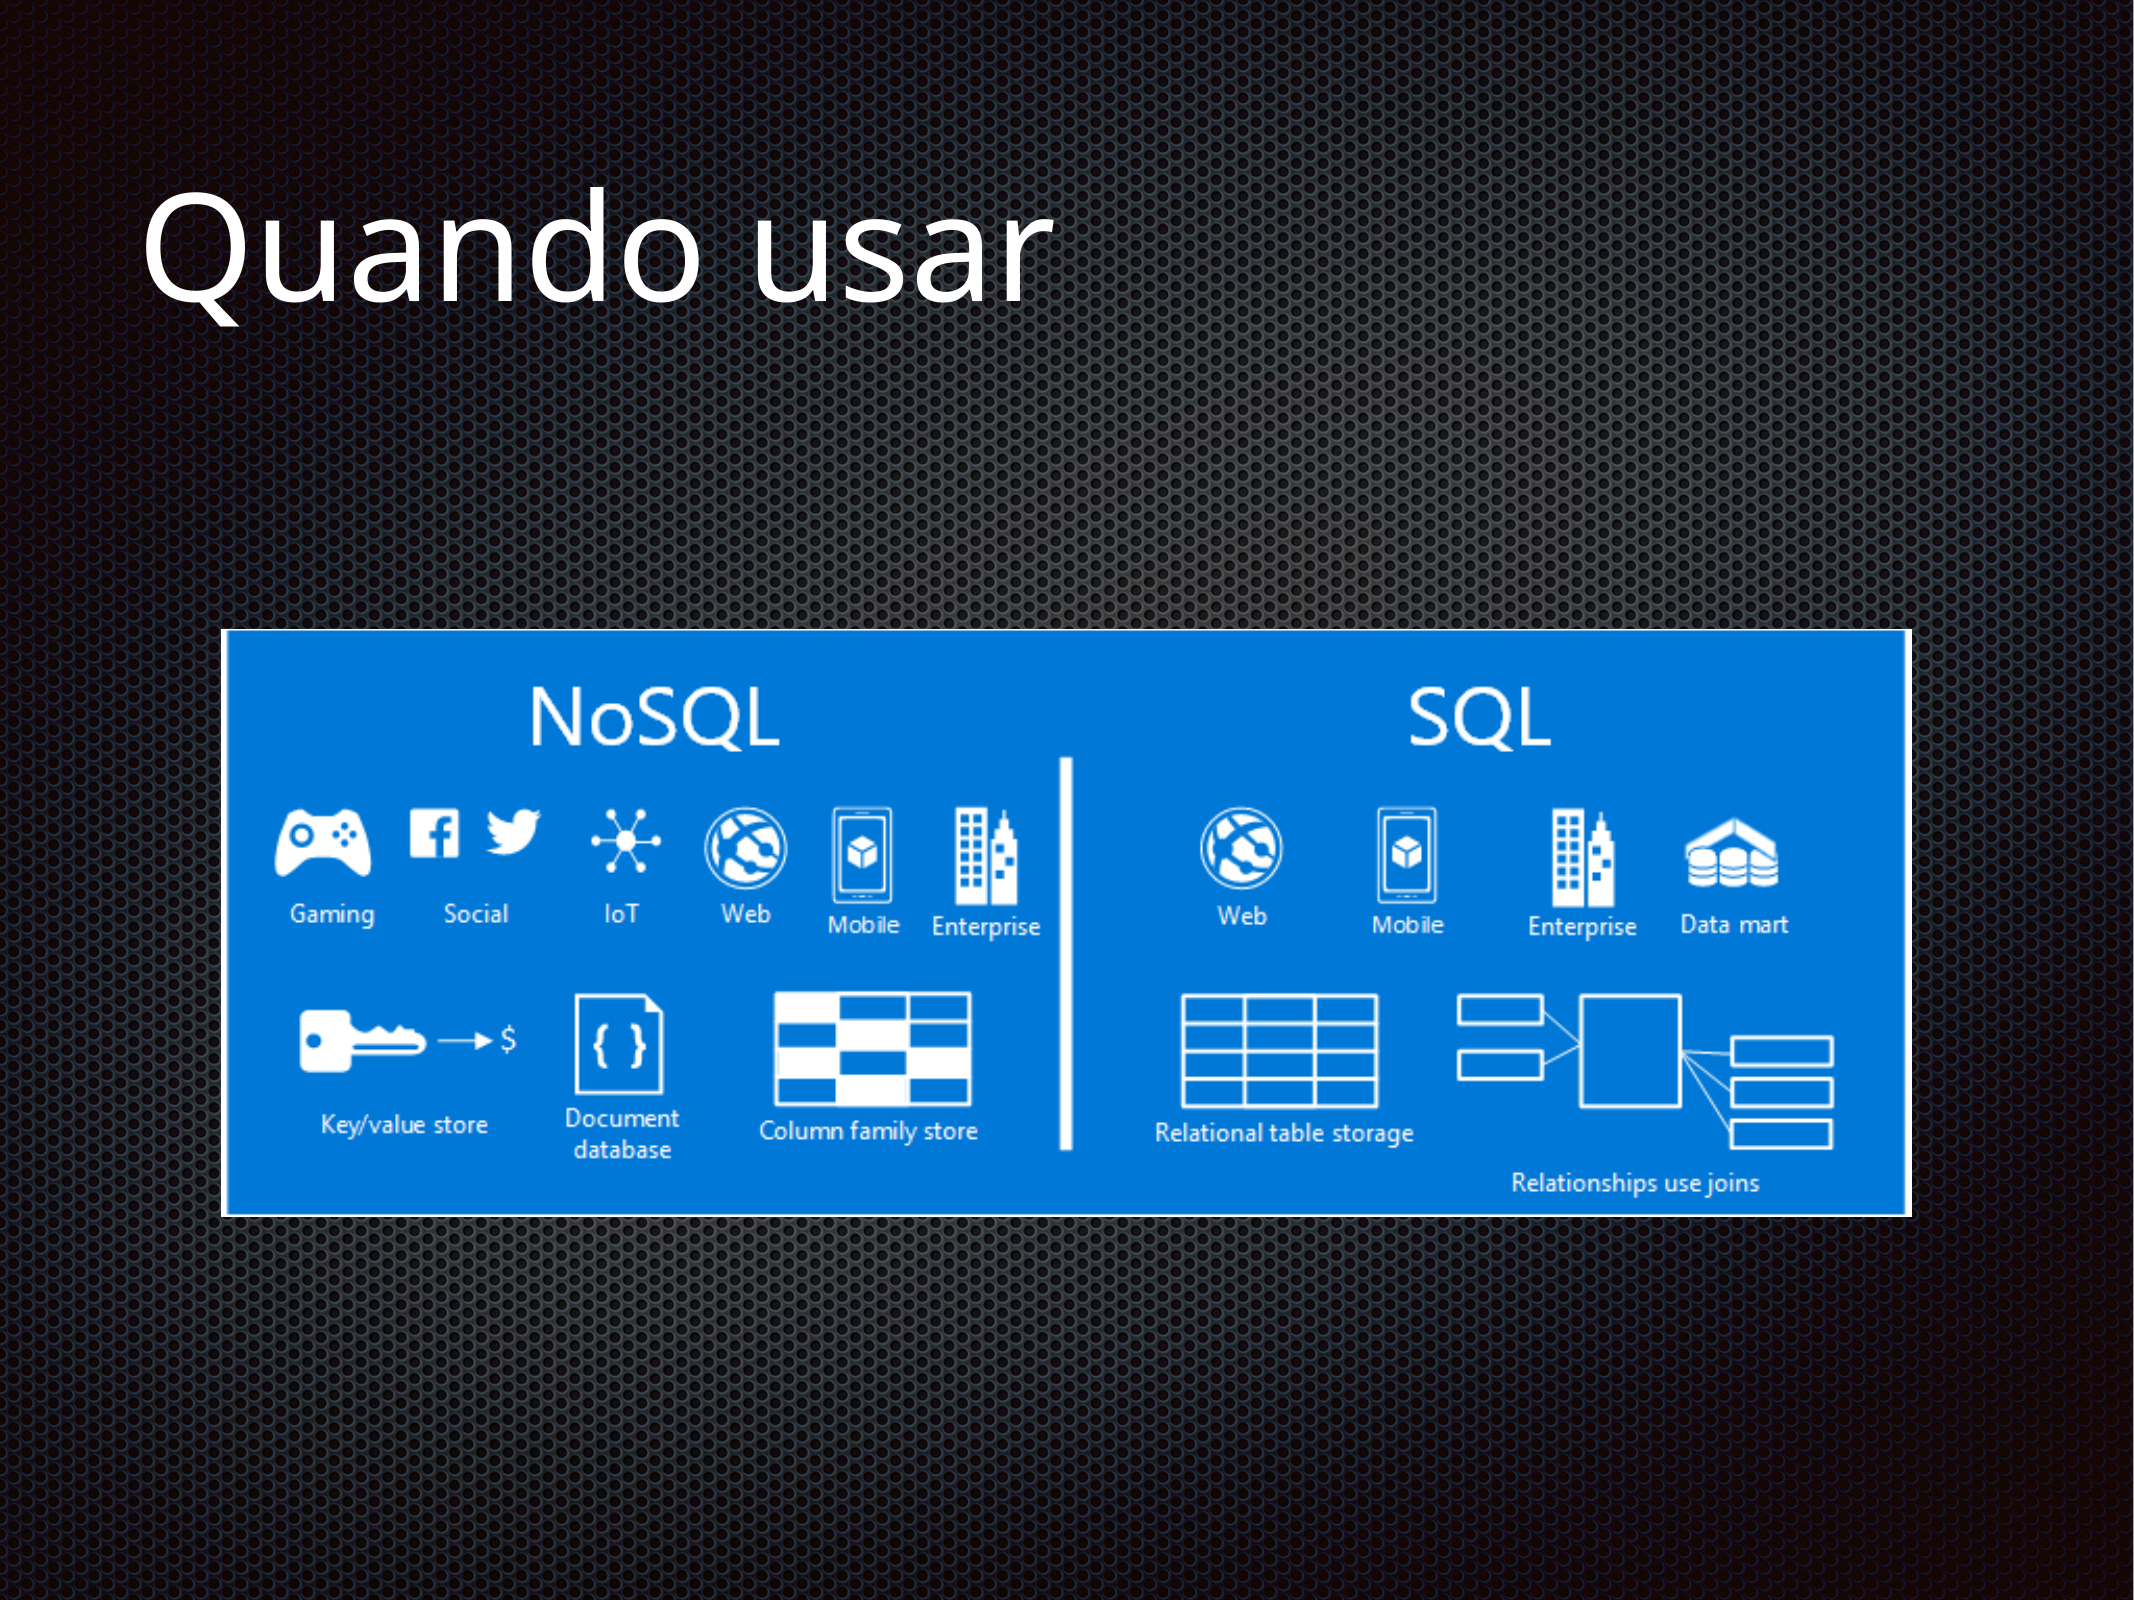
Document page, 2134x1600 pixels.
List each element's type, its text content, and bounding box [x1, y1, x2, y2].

title Quando usar [128, 41, 2005, 443]
picture [0, 0, 2134, 1600]
